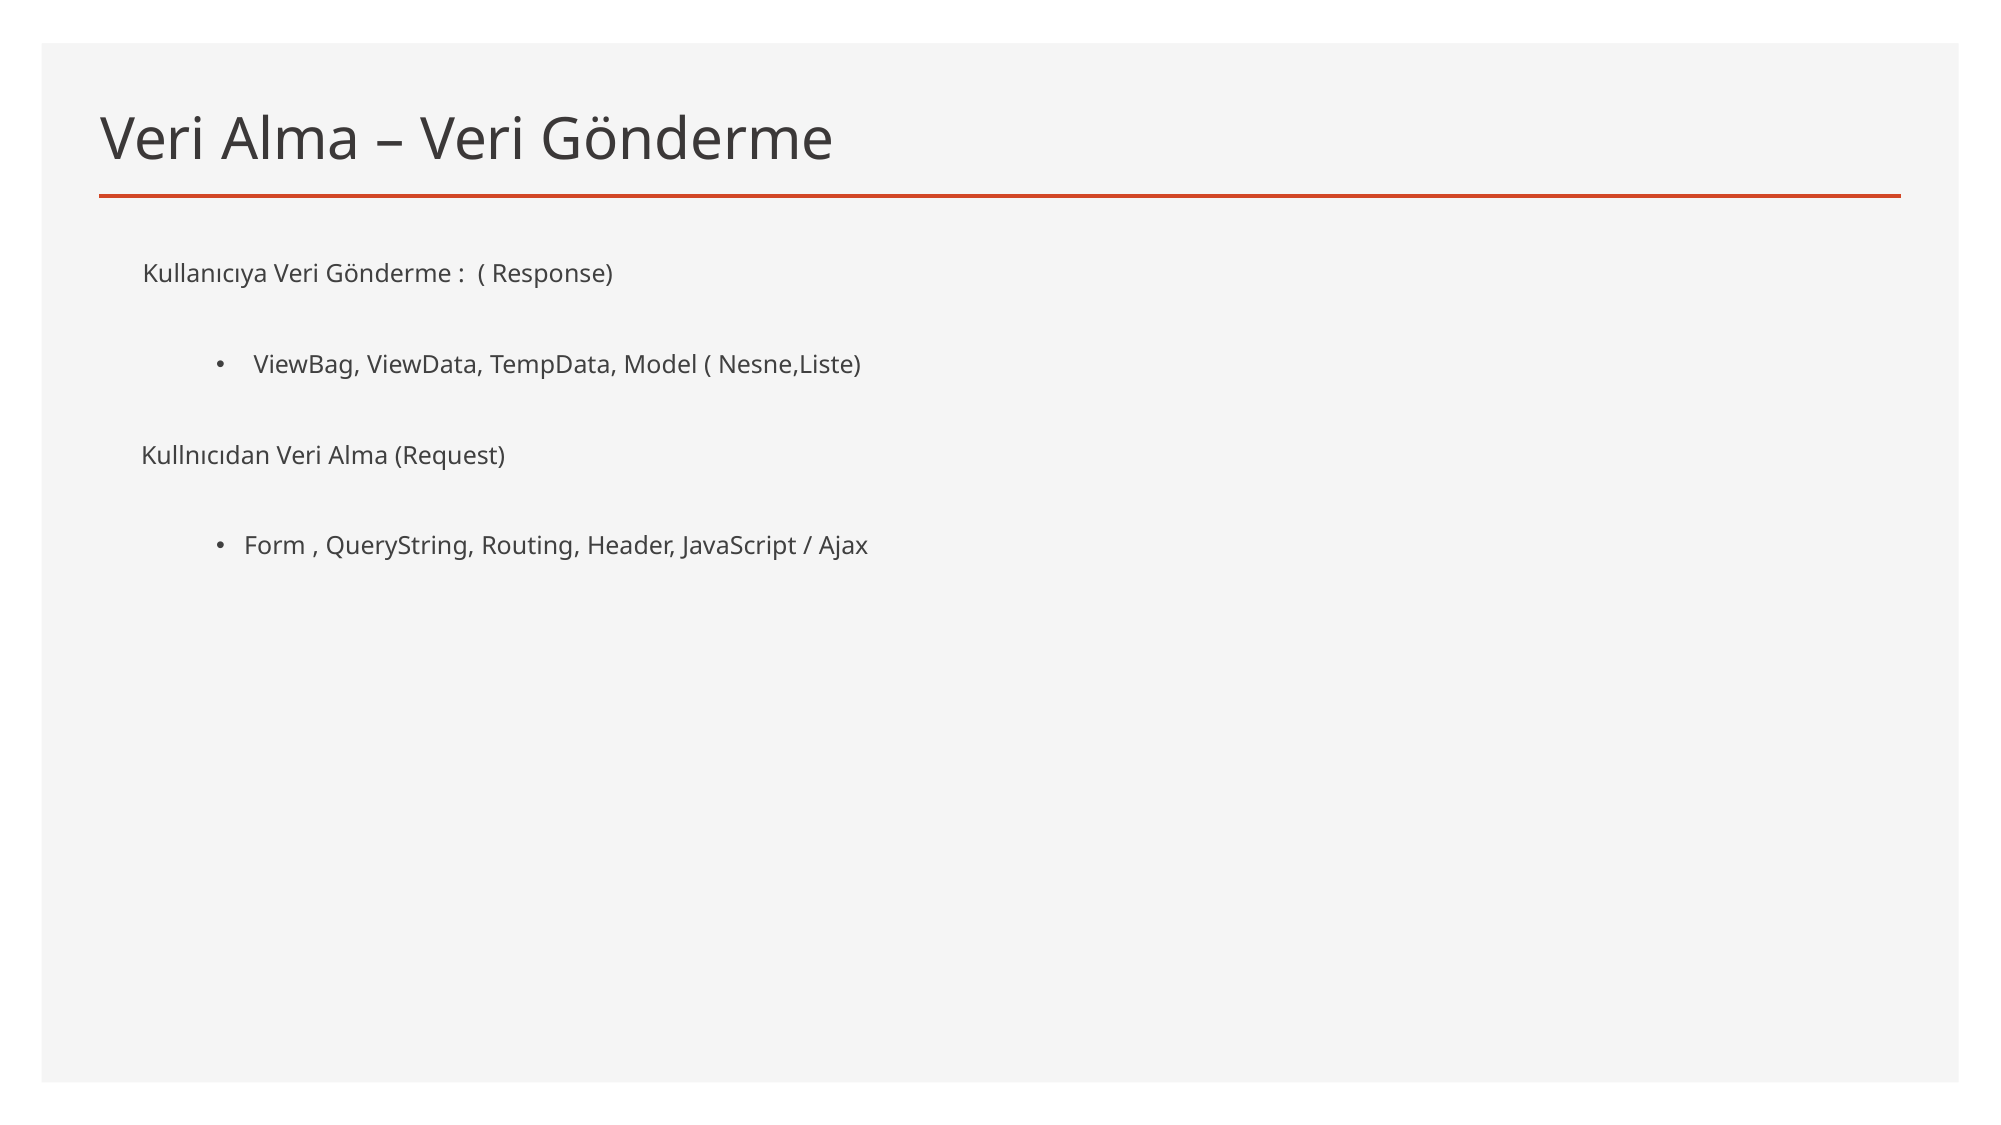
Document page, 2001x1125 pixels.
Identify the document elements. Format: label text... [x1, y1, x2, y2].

list Kullanıcıya Veri Gönderme : ( Response) ViewBag, ViewData, TempData, Model ( Nesne,Liste) Kullnıcıdan Veri Alma (Request) Form , QueryString, Routing, Header, JavaScript / Ajax [88, 235, 1828, 888]
title Veri Alma – Veri Gönderme [85, 73, 1214, 179]
